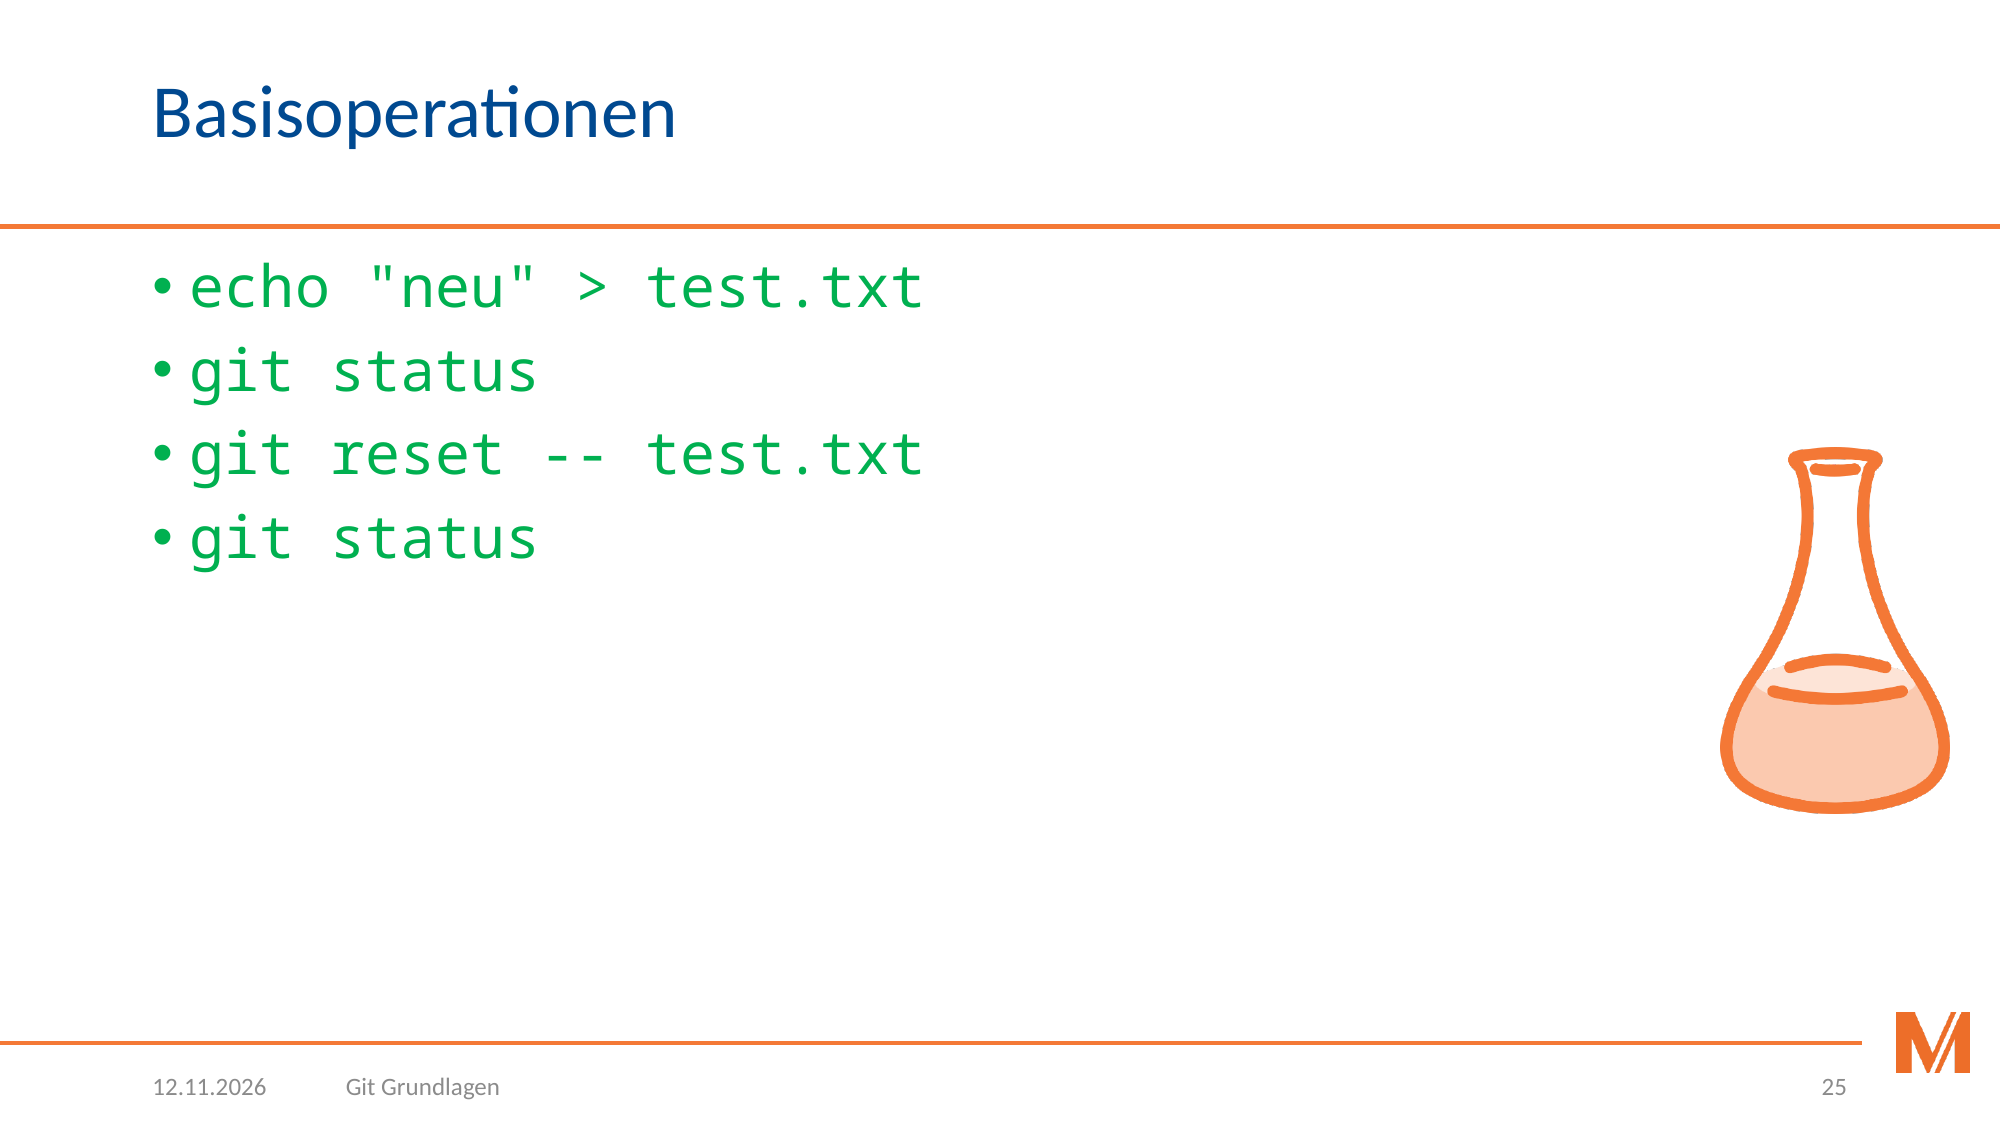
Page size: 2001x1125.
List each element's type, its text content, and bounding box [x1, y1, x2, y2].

picture [1896, 1012, 1970, 1073]
list echo "neu" > test.txt git status git reset -- test.txt git status [137, 249, 1659, 1012]
title Basisoperationen [137, 24, 1863, 203]
picture [1720, 447, 1950, 814]
slide_number 25 [1743, 1055, 1863, 1116]
footer Git Grundlagen [330, 1055, 1721, 1116]
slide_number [137, 1055, 313, 1116]
